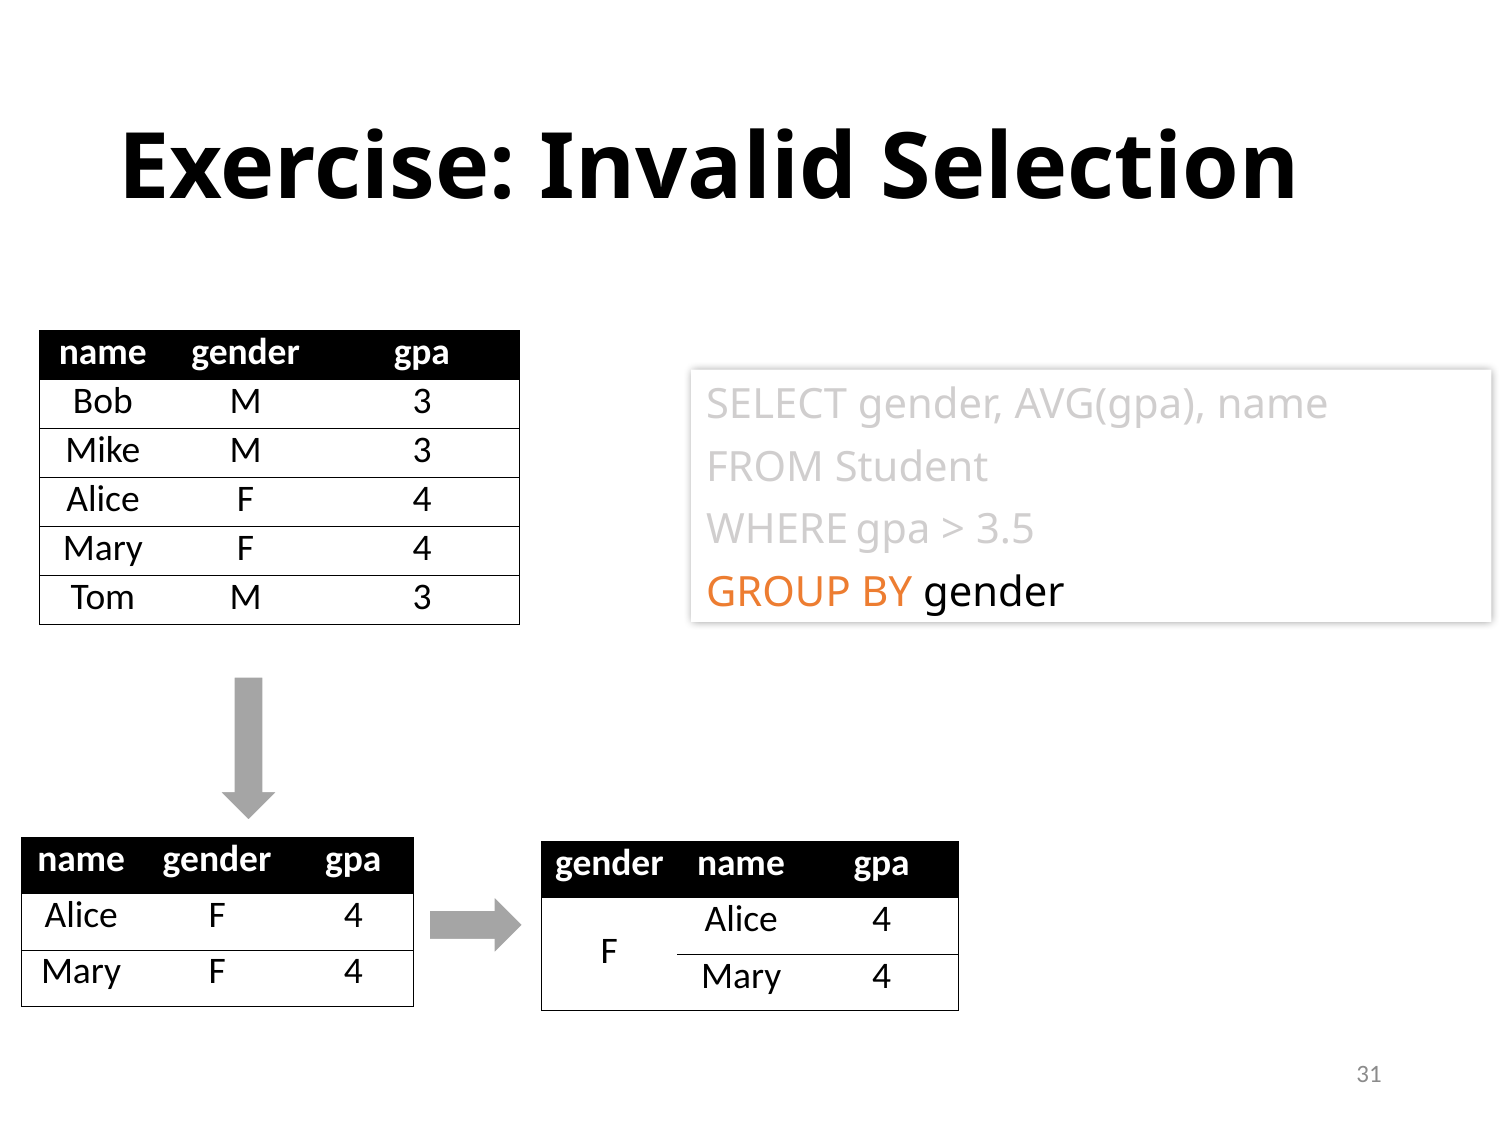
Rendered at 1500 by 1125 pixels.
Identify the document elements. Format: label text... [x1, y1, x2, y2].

table_cell F [166, 527, 325, 575]
table_cell 3 [325, 380, 519, 428]
title Exercise: Invalid Selection [103, 59, 1397, 278]
slide_number 31 [1059, 1042, 1397, 1103]
table_cell 4 [325, 527, 519, 575]
table_cell F [141, 951, 294, 1006]
text_box SELECT gender, AVG(gpa), name FROM Student WHERE gpa > 3.5 GROUP BY gender [691, 369, 1492, 622]
table_cell M [166, 429, 325, 477]
table_header gender [542, 842, 677, 897]
table_cell M [166, 576, 325, 624]
table_header name [22, 838, 141, 893]
table_cell F [166, 478, 325, 526]
table_cell Mary [677, 955, 805, 1010]
table_cell F [542, 898, 677, 1010]
table_cell 4 [294, 951, 413, 1006]
table_cell 3 [325, 429, 519, 477]
text_box [213, 674, 284, 824]
table_cell Alice [40, 478, 166, 526]
table_cell Mary [40, 527, 166, 575]
table_cell Mike [40, 429, 166, 477]
table_header gpa [294, 838, 413, 893]
table_cell 4 [805, 898, 958, 954]
table_cell Bob [40, 380, 166, 428]
table_cell Alice [677, 898, 805, 954]
table_cell 4 [325, 478, 519, 526]
table_cell 4 [294, 894, 413, 950]
text_box [426, 890, 527, 960]
table_header name [40, 331, 166, 379]
table_cell 3 [325, 576, 519, 624]
table_cell Mary [22, 951, 141, 1006]
table_cell F [141, 894, 294, 950]
table_header gpa [325, 331, 519, 379]
table_header gender [166, 331, 325, 379]
table_cell 4 [805, 955, 958, 1010]
table_header gender [141, 838, 294, 893]
table_cell Tom [40, 576, 166, 624]
table_cell Alice [22, 894, 141, 950]
table_header name [677, 842, 805, 897]
table_header gpa [805, 842, 958, 897]
table_cell M [166, 380, 325, 428]
